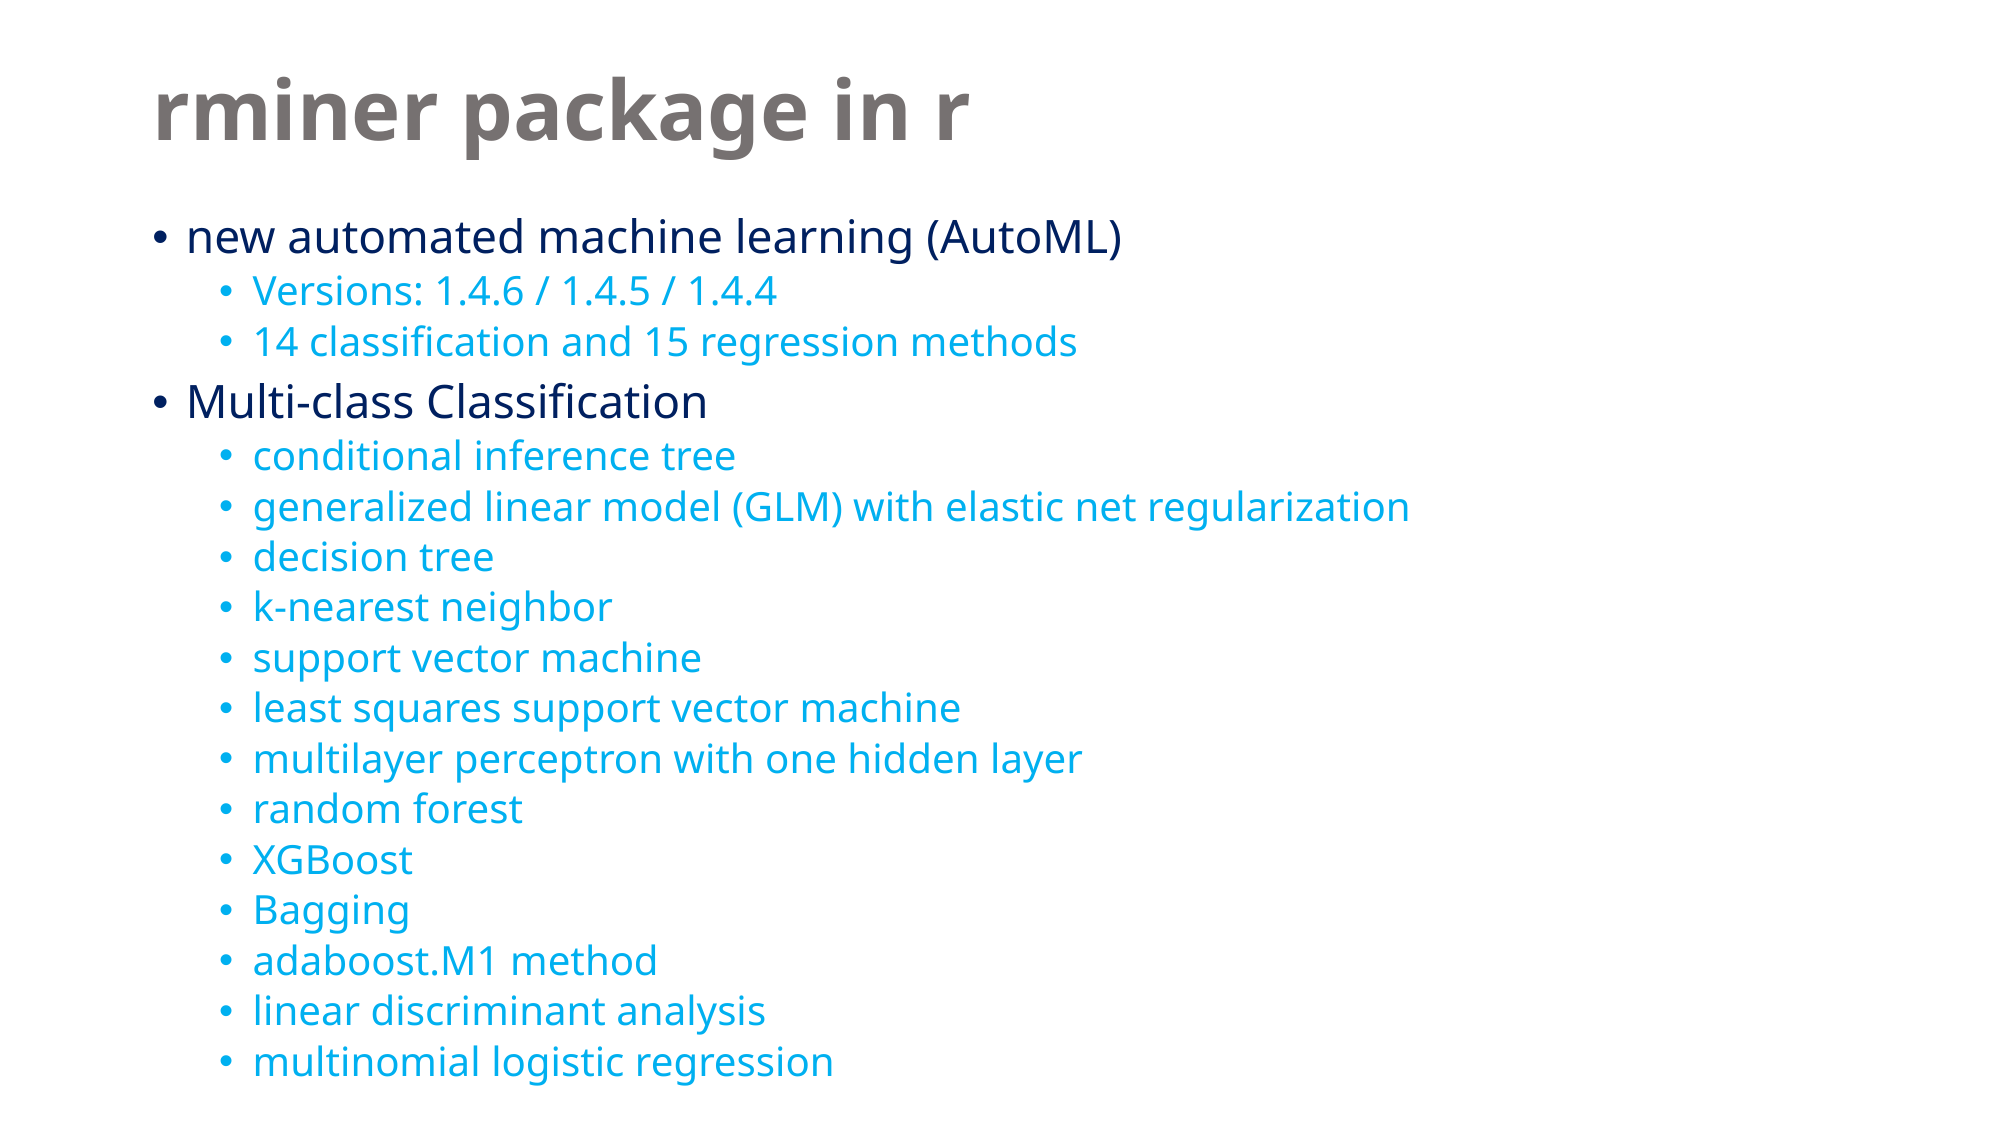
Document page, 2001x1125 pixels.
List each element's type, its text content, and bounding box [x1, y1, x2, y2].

list new automated machine learning (AutoML) Versions: 1.4.6 / 1.4.5 / 1.4.4 14 classiﬁcation and 15 regression methods Multi-class Classification conditional inference tree generalized linear model (GLM) with elastic net regularization decision tree k-nearest neighbor support vector machine least squares support vector machine multilayer perceptron with one hidden layer random forest XGBoost Bagging adaboost.M1 method linear discriminant analysis multinomial logistic regression [137, 206, 1863, 1098]
title rminer package in r [137, 44, 1863, 183]
